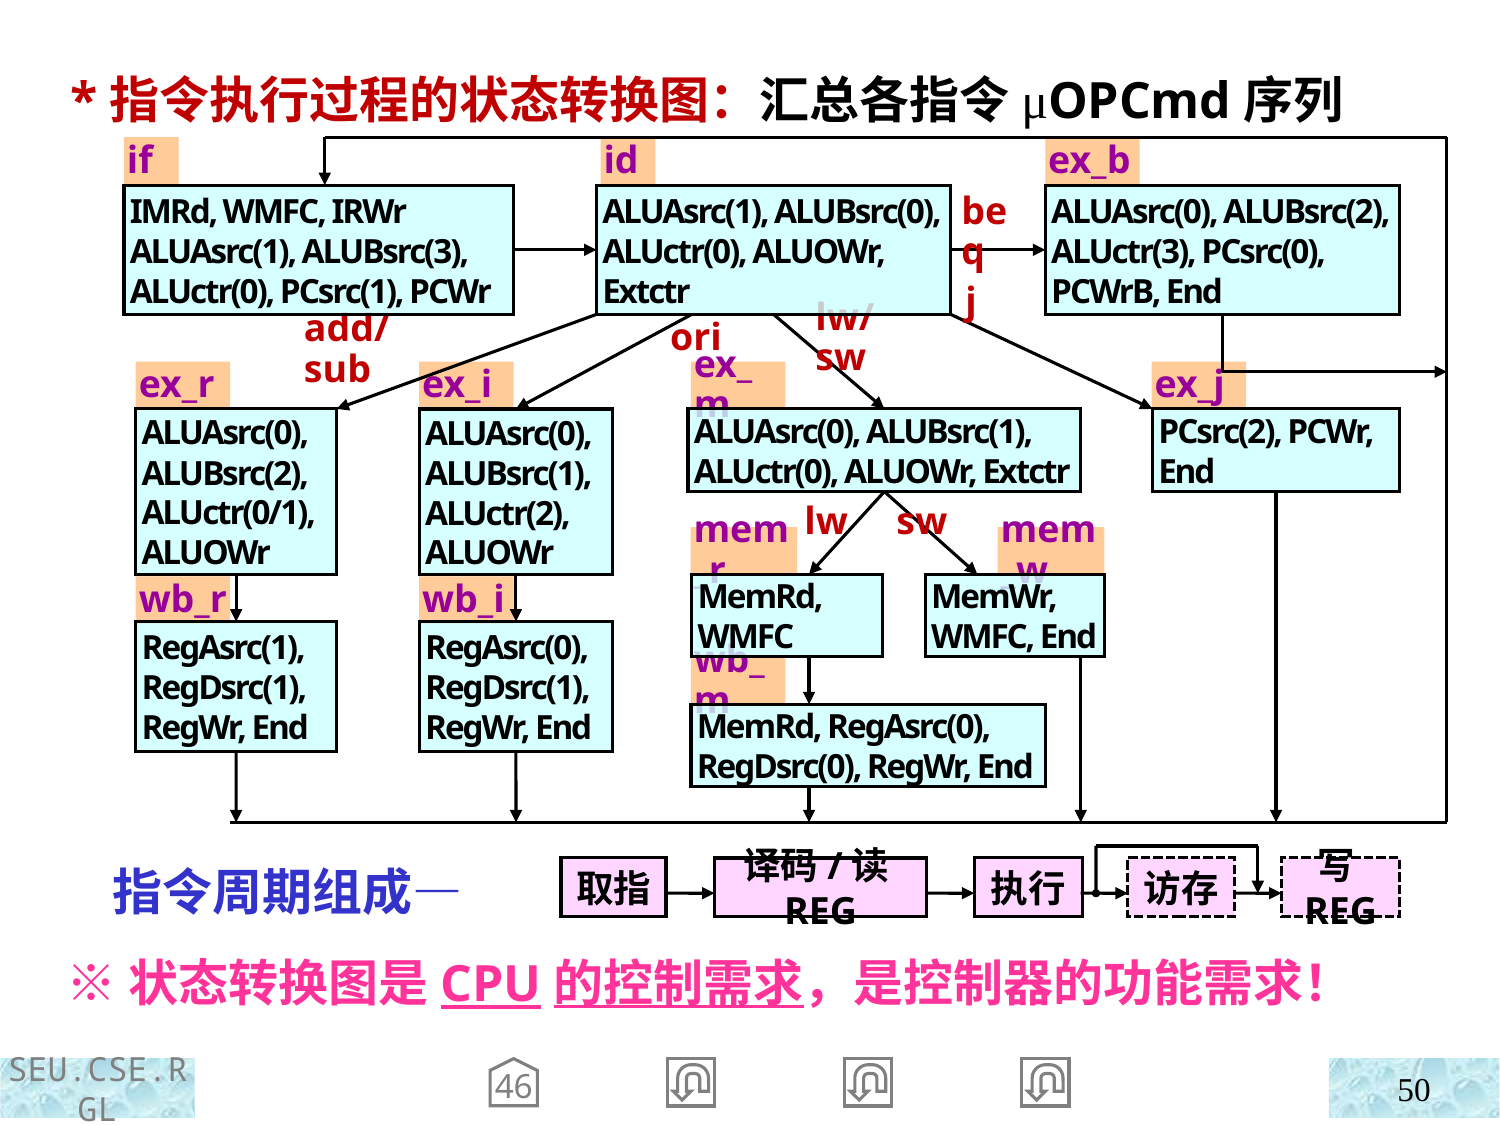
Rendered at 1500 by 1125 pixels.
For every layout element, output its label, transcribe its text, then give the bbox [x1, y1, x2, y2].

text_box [560, 845, 1400, 918]
text_box ※状态转换图是CPU的控制需求，是控制器的功能需求！ [29, 928, 1471, 1019]
text_box *指令执行过程的状态转换图：汇总各指令μOPCmd序列 [29, 46, 1471, 137]
text_box 46 [490, 1058, 538, 1106]
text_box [0, 1058, 195, 1118]
text_box 指令周期组成— [29, 837, 1471, 928]
slide_number 50 [1328, 1058, 1500, 1118]
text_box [123, 136, 1448, 823]
text_box [844, 1058, 892, 1107]
text_box [667, 1058, 715, 1107]
text_box [1021, 1058, 1069, 1107]
